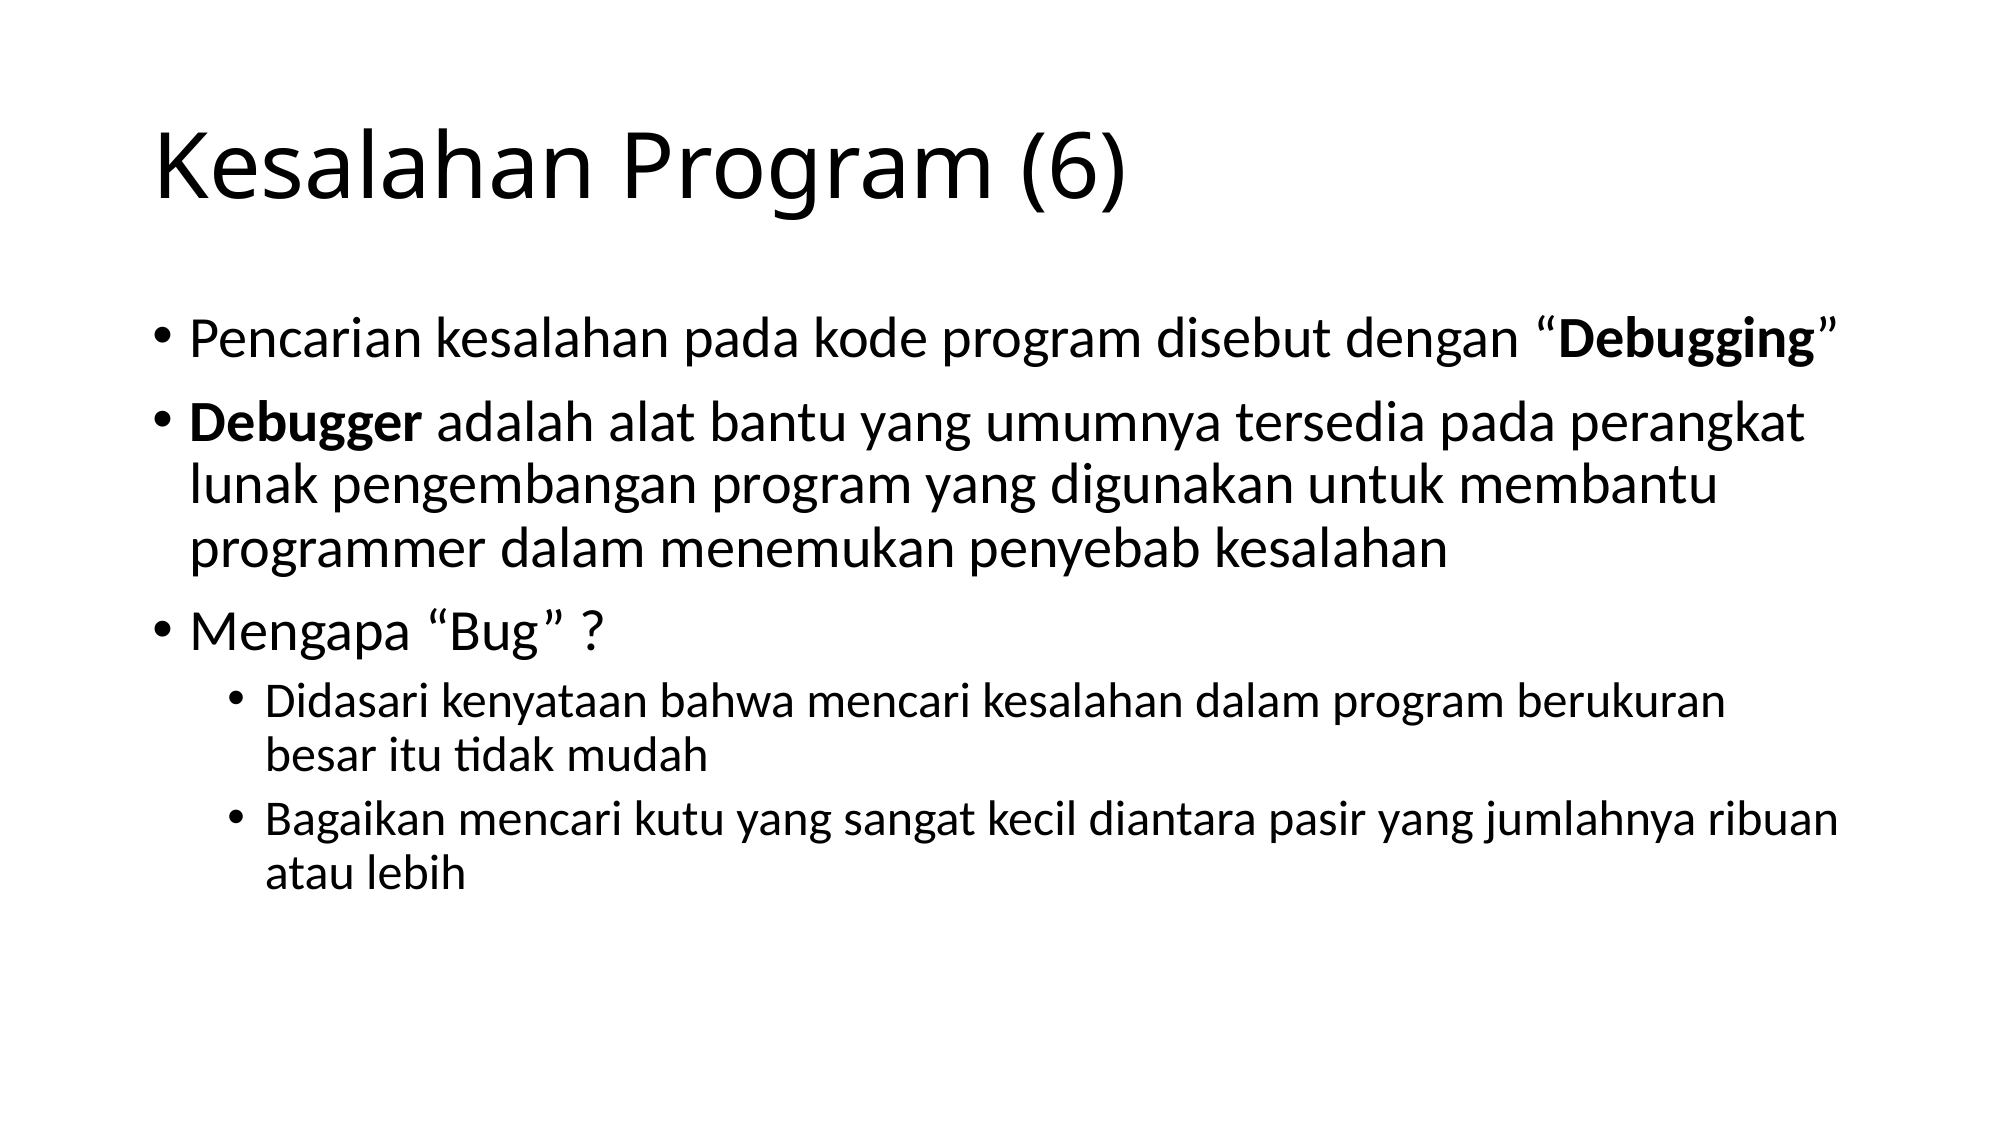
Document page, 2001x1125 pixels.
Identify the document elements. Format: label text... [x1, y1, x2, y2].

title Kesalahan Program (6) [137, 59, 1863, 278]
list Pencarian kesalahan pada kode program disebut dengan “Debugging” Debugger adalah alat bantu yang umumnya tersedia pada perangkat lunak pengembangan program yang digunakan untuk membantu programmer dalam menemukan penyebab kesalahan Mengapa “Bug” ? Didasari kenyataan bahwa mencari kesalahan dalam program berukuran besar itu tidak mudah Bagaikan mencari kutu yang sangat kecil diantara pasir yang jumlahnya ribuan atau lebih [137, 299, 1863, 1014]
